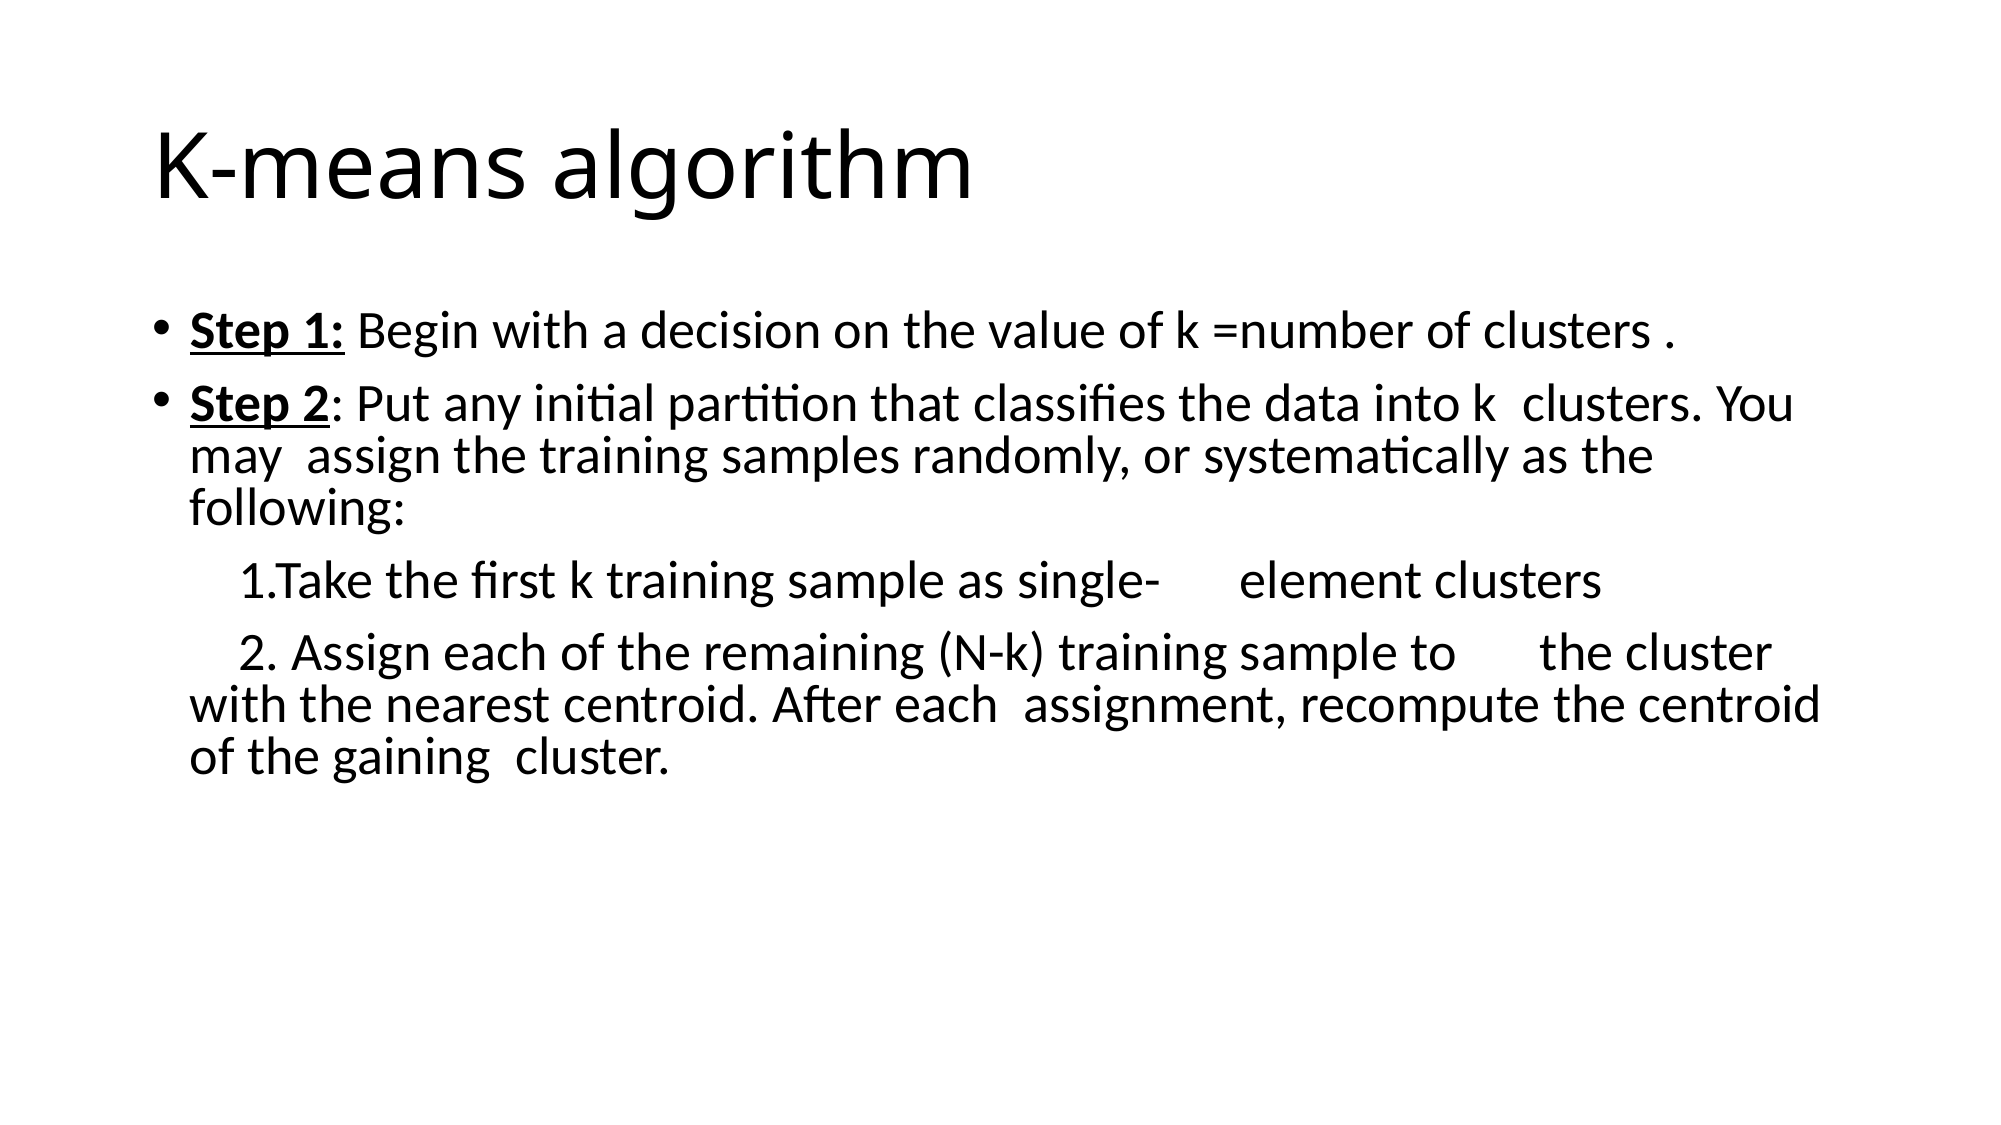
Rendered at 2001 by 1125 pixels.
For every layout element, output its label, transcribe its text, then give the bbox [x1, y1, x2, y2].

list Step 1: Begin with a decision on the value of k =number of clusters . Step 2: Put any initial partition that classifies the data into k clusters. You may assign the training samples randomly, or systematically as the following: 1.Take the first k training sample as single- element clusters 2. Assign each of the remaining (N-k) training sample to the cluster with the nearest centroid. After each assignment, recompute the centroid of the gaining cluster. [137, 299, 1863, 1014]
title K-means algorithm [137, 59, 1863, 278]
